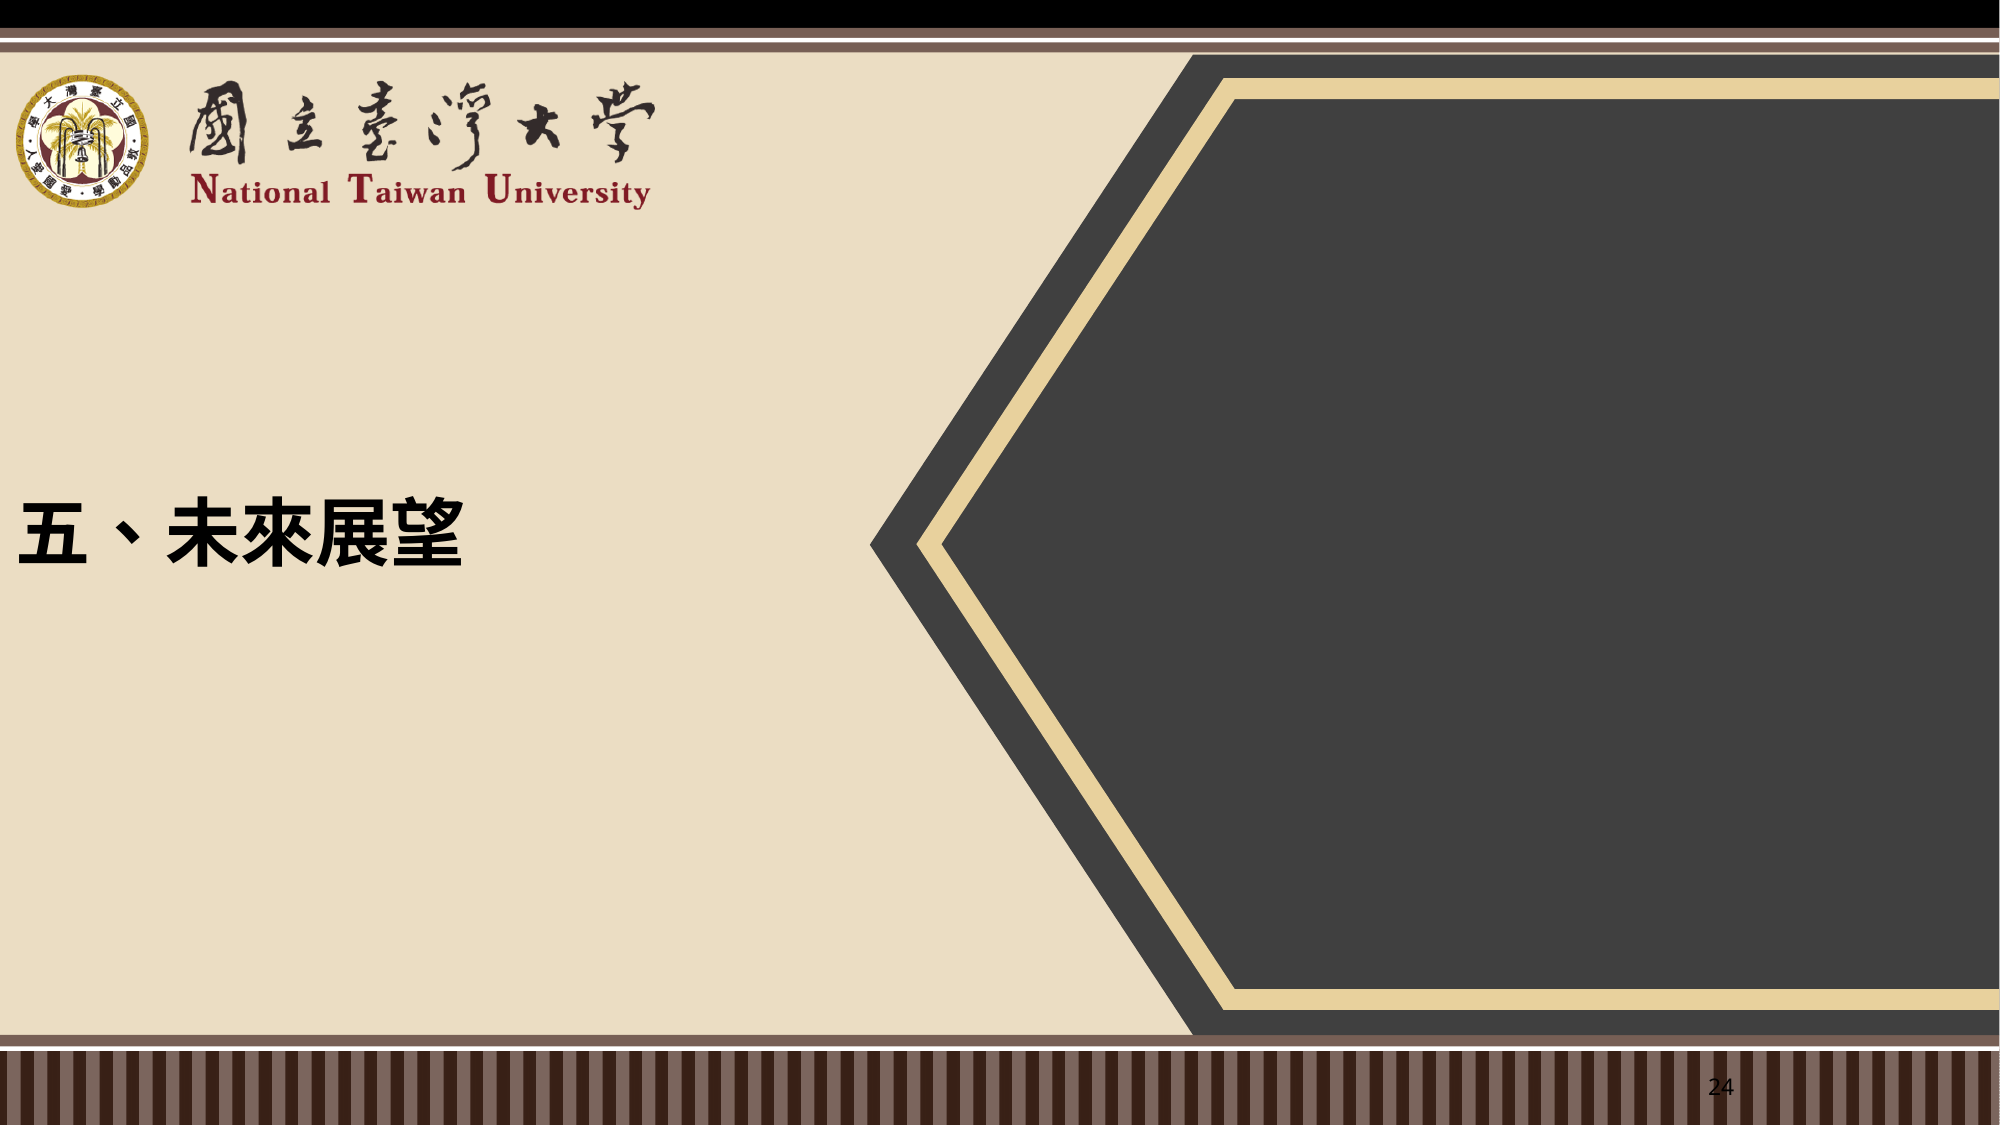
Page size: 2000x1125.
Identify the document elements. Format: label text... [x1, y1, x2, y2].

title 五、未來展望 [0, 408, 977, 584]
slide_number 24 [1596, 1069, 1750, 1107]
picture [5, 54, 671, 231]
